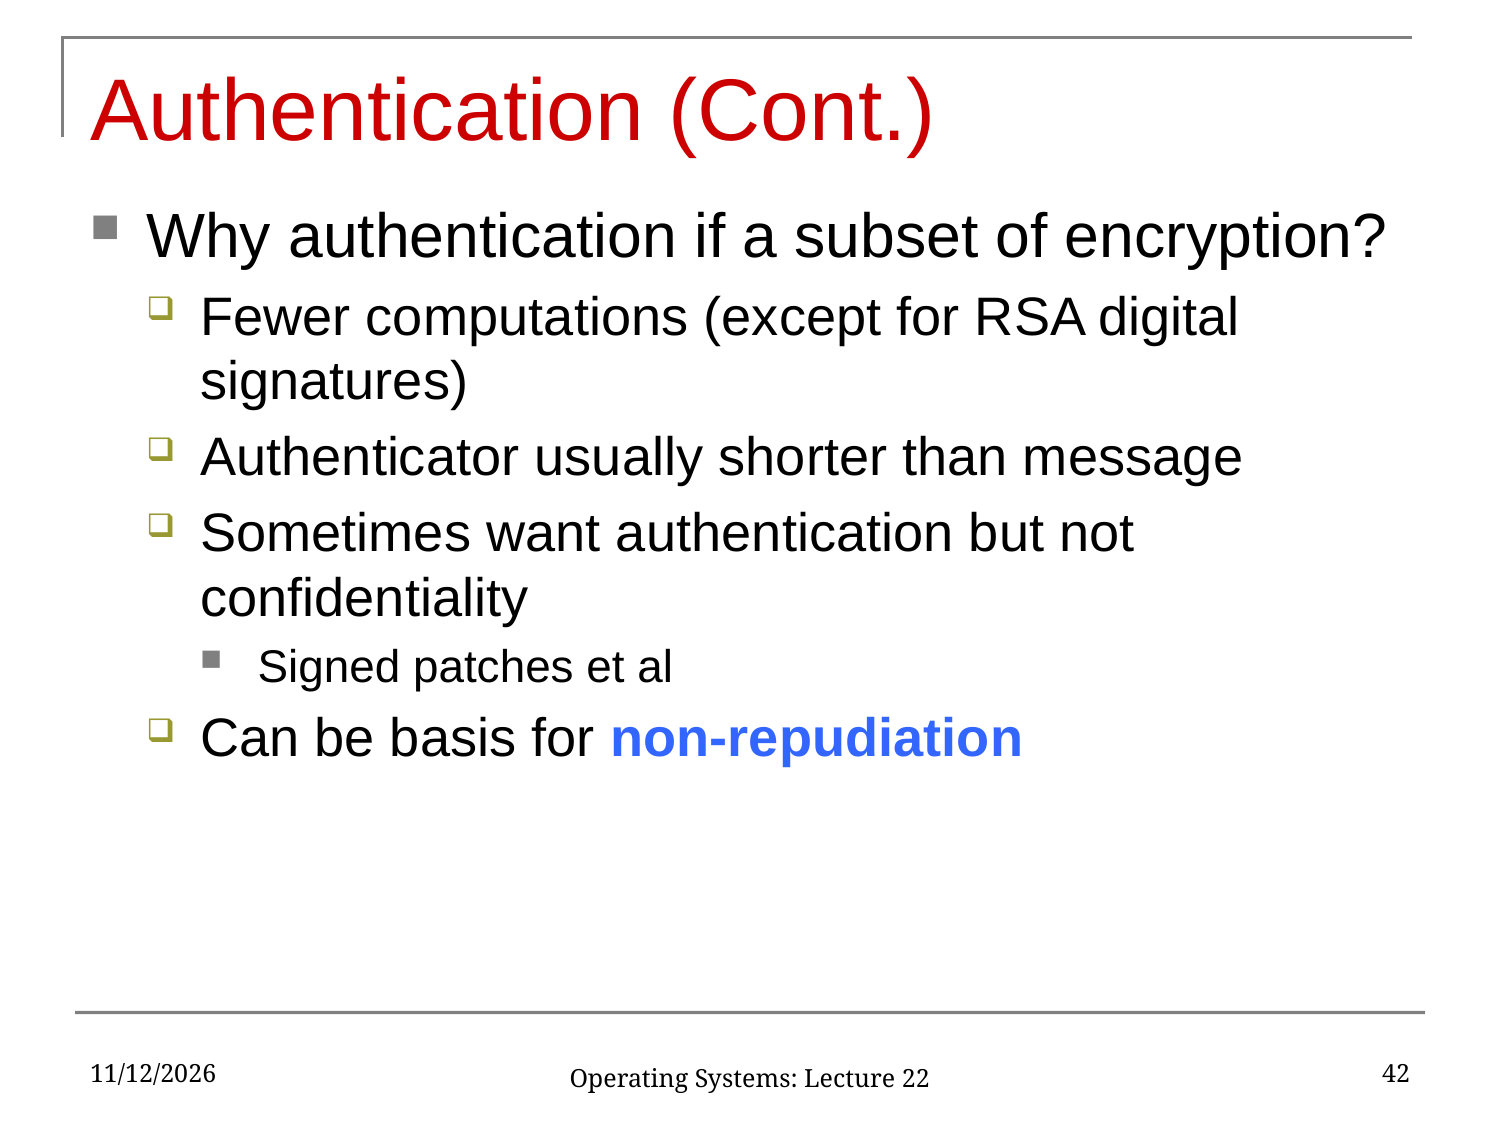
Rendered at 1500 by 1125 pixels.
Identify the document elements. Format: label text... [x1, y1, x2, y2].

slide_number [74, 1023, 426, 1100]
title Authentication (Cont.) [75, 45, 1425, 163]
list Why authentication if a subset of encryption? Fewer computations (except for RSA digital signatures) Authenticator usually shorter than message Sometimes want authentication but not confidentiality Signed patches et al Can be basis for non-repudiation [75, 187, 1425, 1006]
slide_number 42 [1074, 1023, 1426, 1100]
footer Operating Systems: Lecture 22 [512, 1024, 988, 1101]
